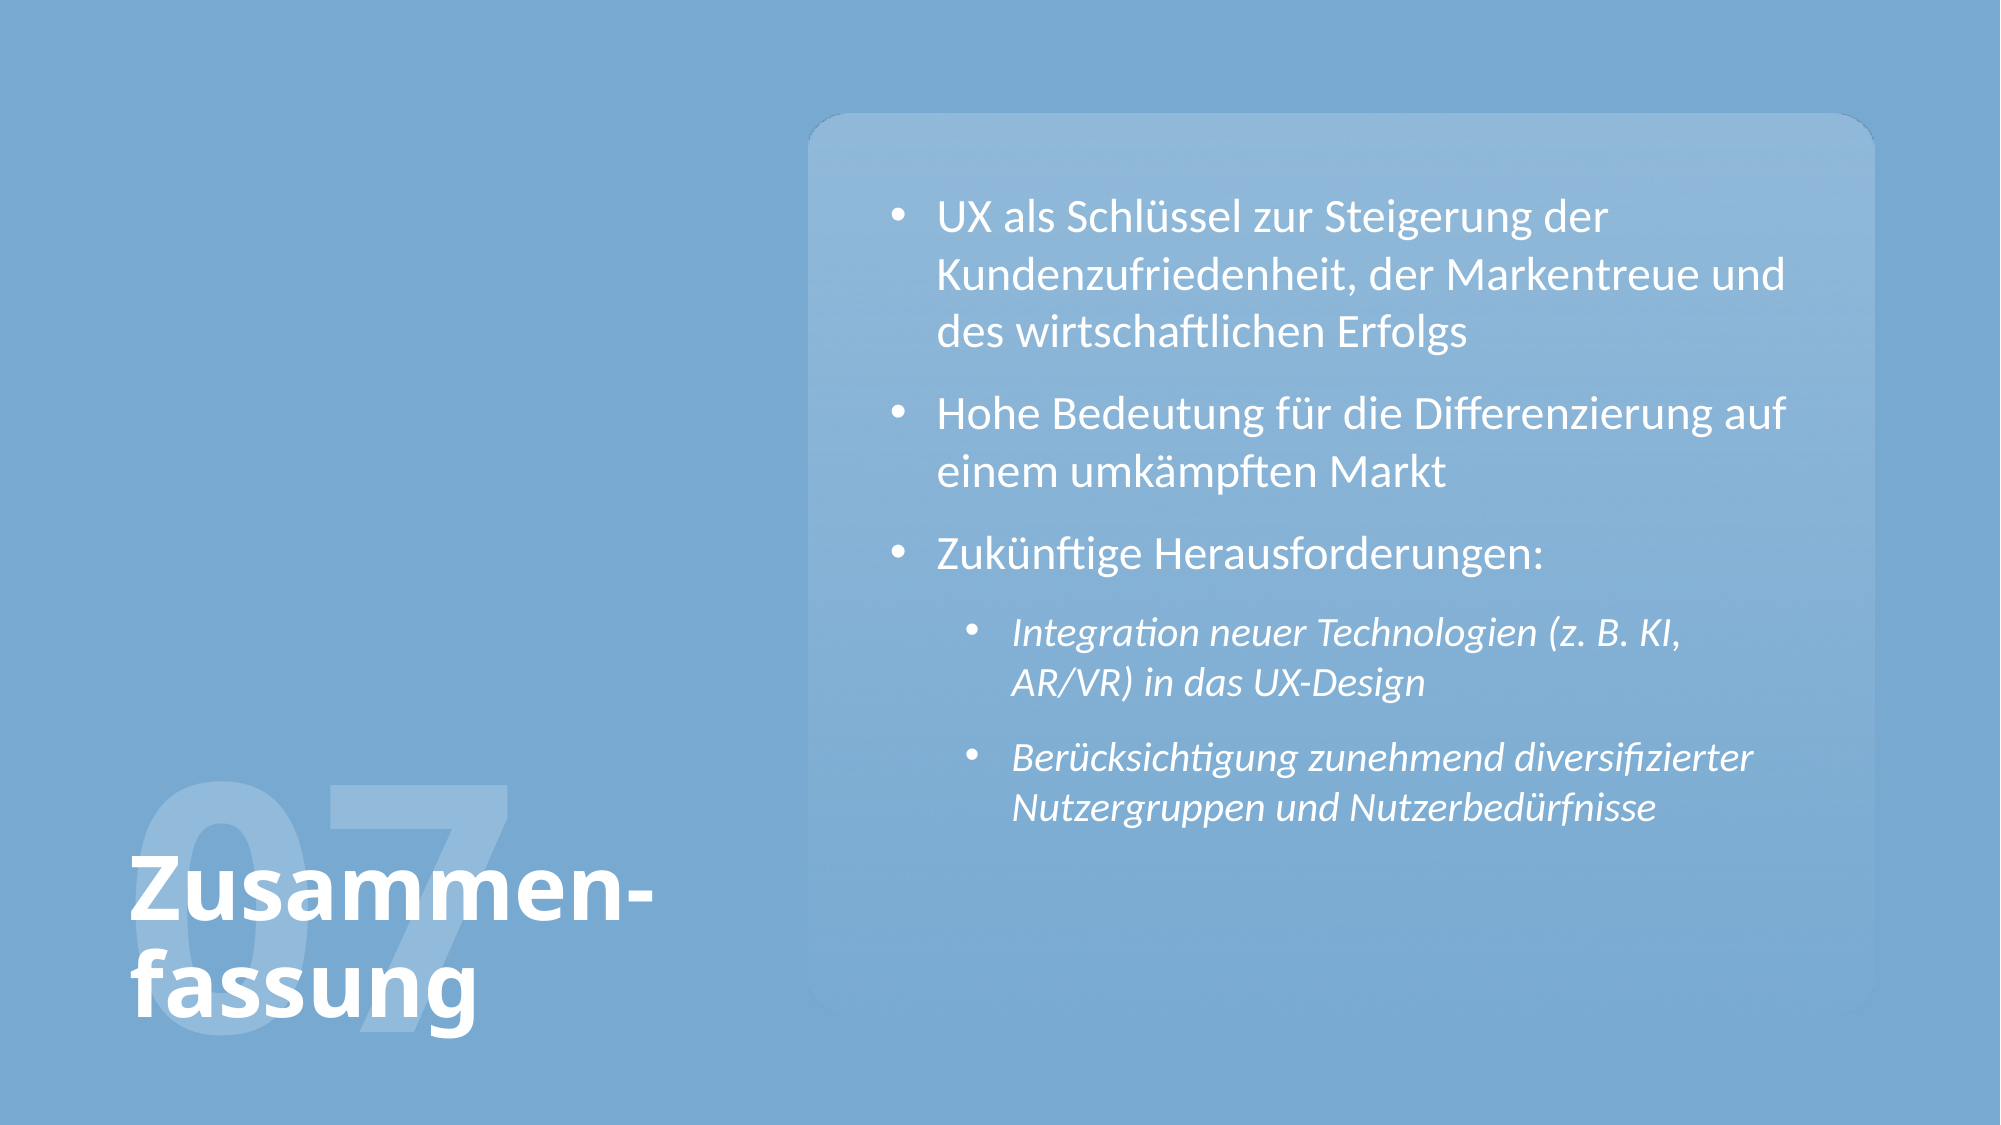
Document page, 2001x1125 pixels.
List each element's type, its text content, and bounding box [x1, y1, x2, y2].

text_box 07 [108, 679, 558, 1109]
picture [808, 113, 1875, 1016]
title Zusammen-fassung [114, 826, 759, 1045]
